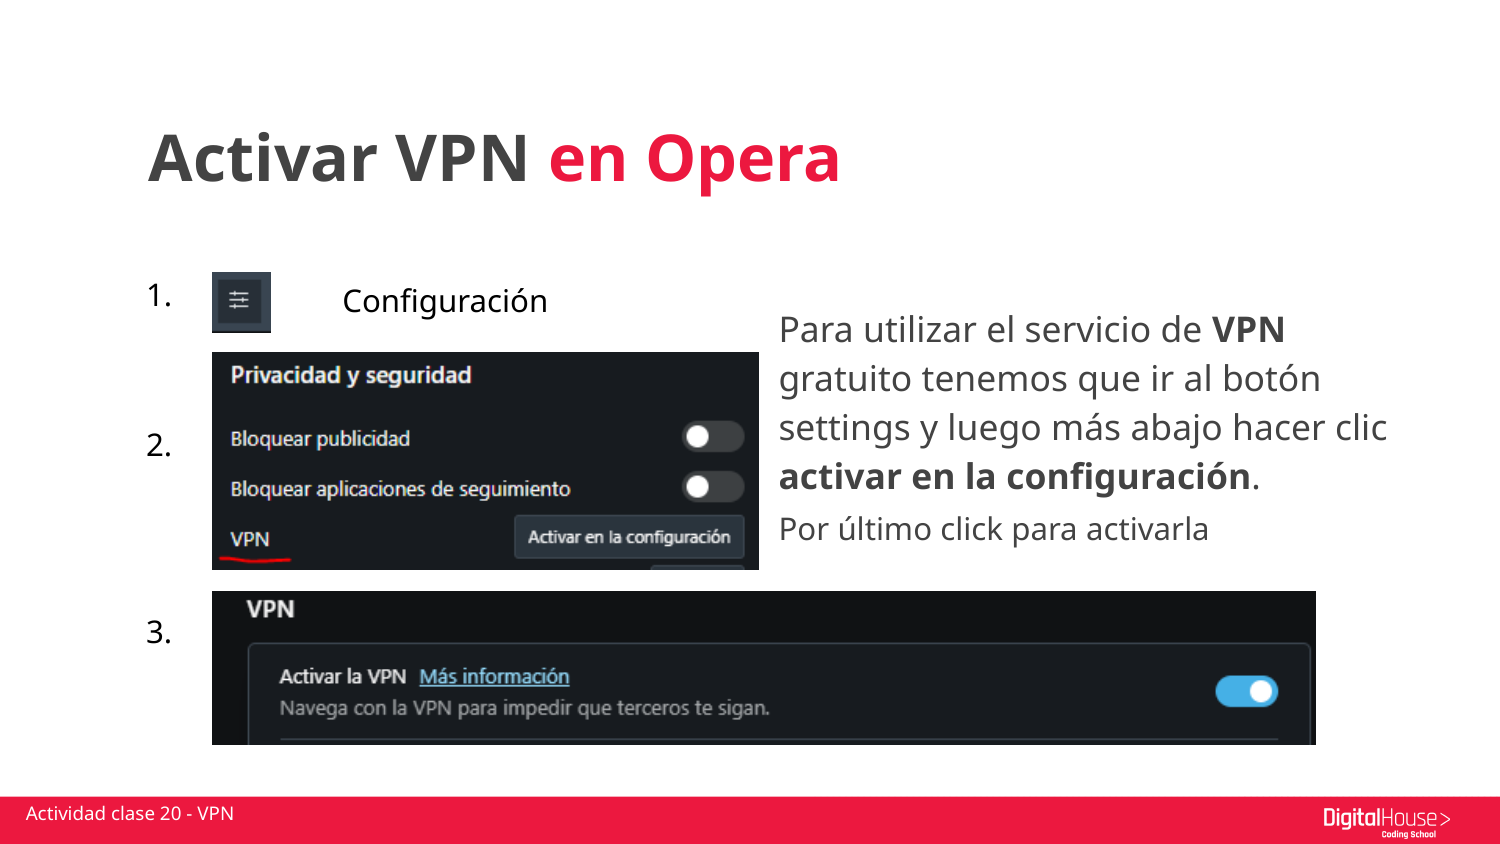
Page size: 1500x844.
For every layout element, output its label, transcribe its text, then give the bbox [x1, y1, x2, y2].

text_box [0, 803, 1500, 844]
picture [1324, 808, 1451, 839]
text_box Actividad clase 20 - VPN [18, 812, 378, 836]
picture [212, 352, 759, 570]
picture [212, 591, 1317, 745]
text_box 1. 2. 3. [105, 260, 213, 714]
text_box Para utilizar el servicio de VPN gratuito tenemos que ir al botón settings y luego más abajo hacer clic activar en la configuración. Por último click para activarla [763, 285, 1416, 658]
text_box Configuración [277, 265, 614, 335]
picture [212, 272, 271, 333]
text_box Activar VPN en Opera [134, 123, 1066, 211]
